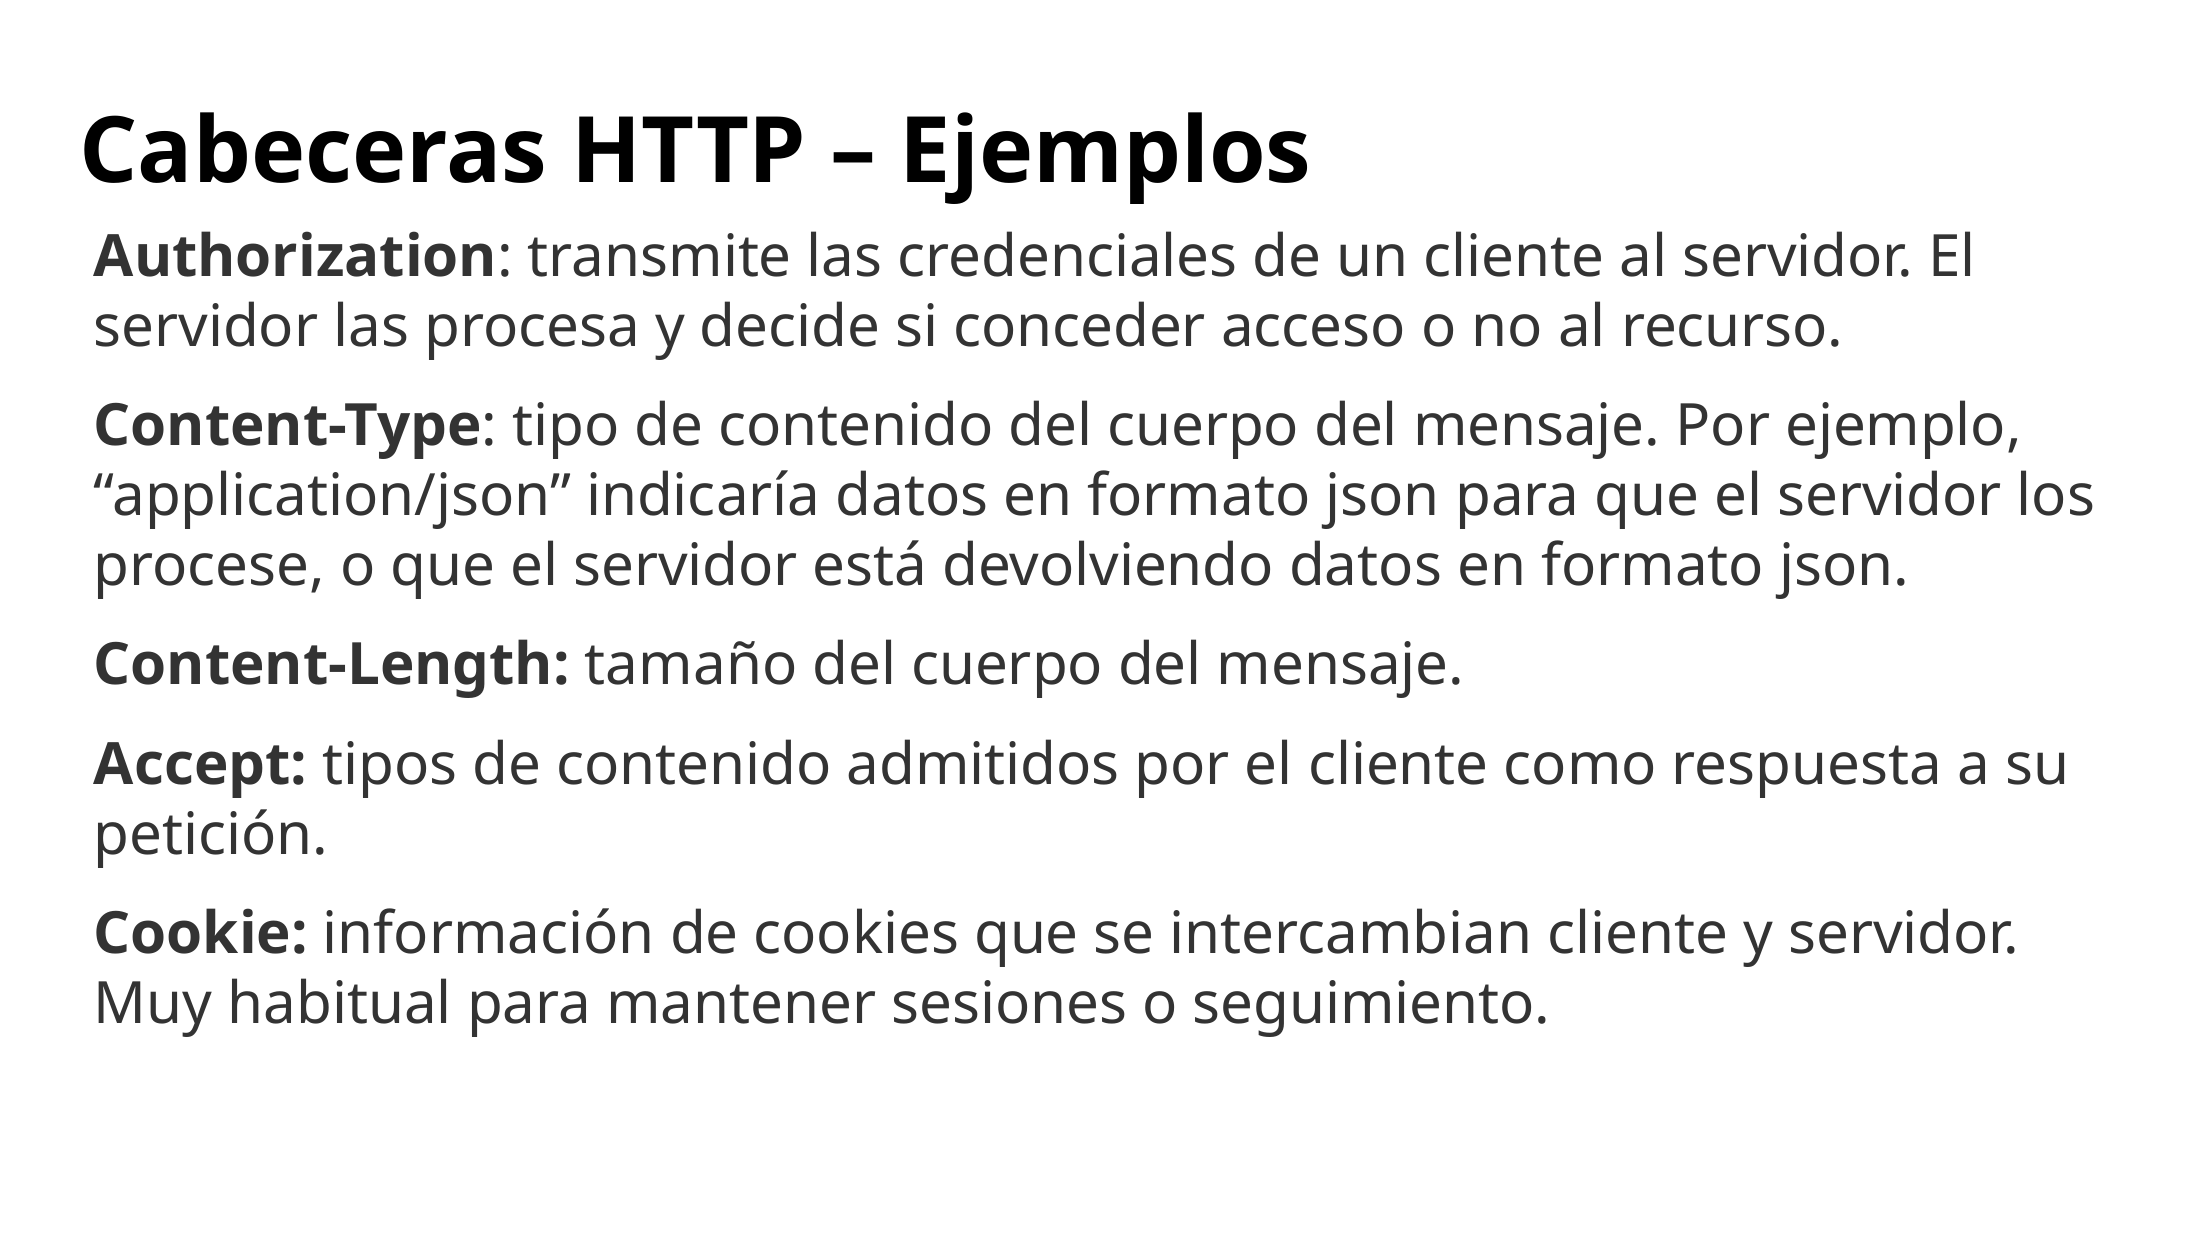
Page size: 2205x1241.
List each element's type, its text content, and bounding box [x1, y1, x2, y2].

title Cabeceras HTTP – Ejemplos [79, 41, 2136, 210]
text_box Authorization: transmite las credenciales de un cliente al servidor. El servidor las procesa y decide si conceder acceso o no al recurso. Content-Type: tipo de contenido del cuerpo del mensaje. Por ejemplo, “application/json” indicaría datos en formato json para que el servidor los procese, o que el servidor está devolviendo datos en formato json. Content-Length: tamaño del cuerpo del mensaje. Accept: tipos de contenido admitidos por el cliente como respuesta a su petición. Cookie: información de cookies que se intercambian cliente y servidor. Muy habitual para mantener sesiones o seguimiento. [79, 210, 2136, 1043]
